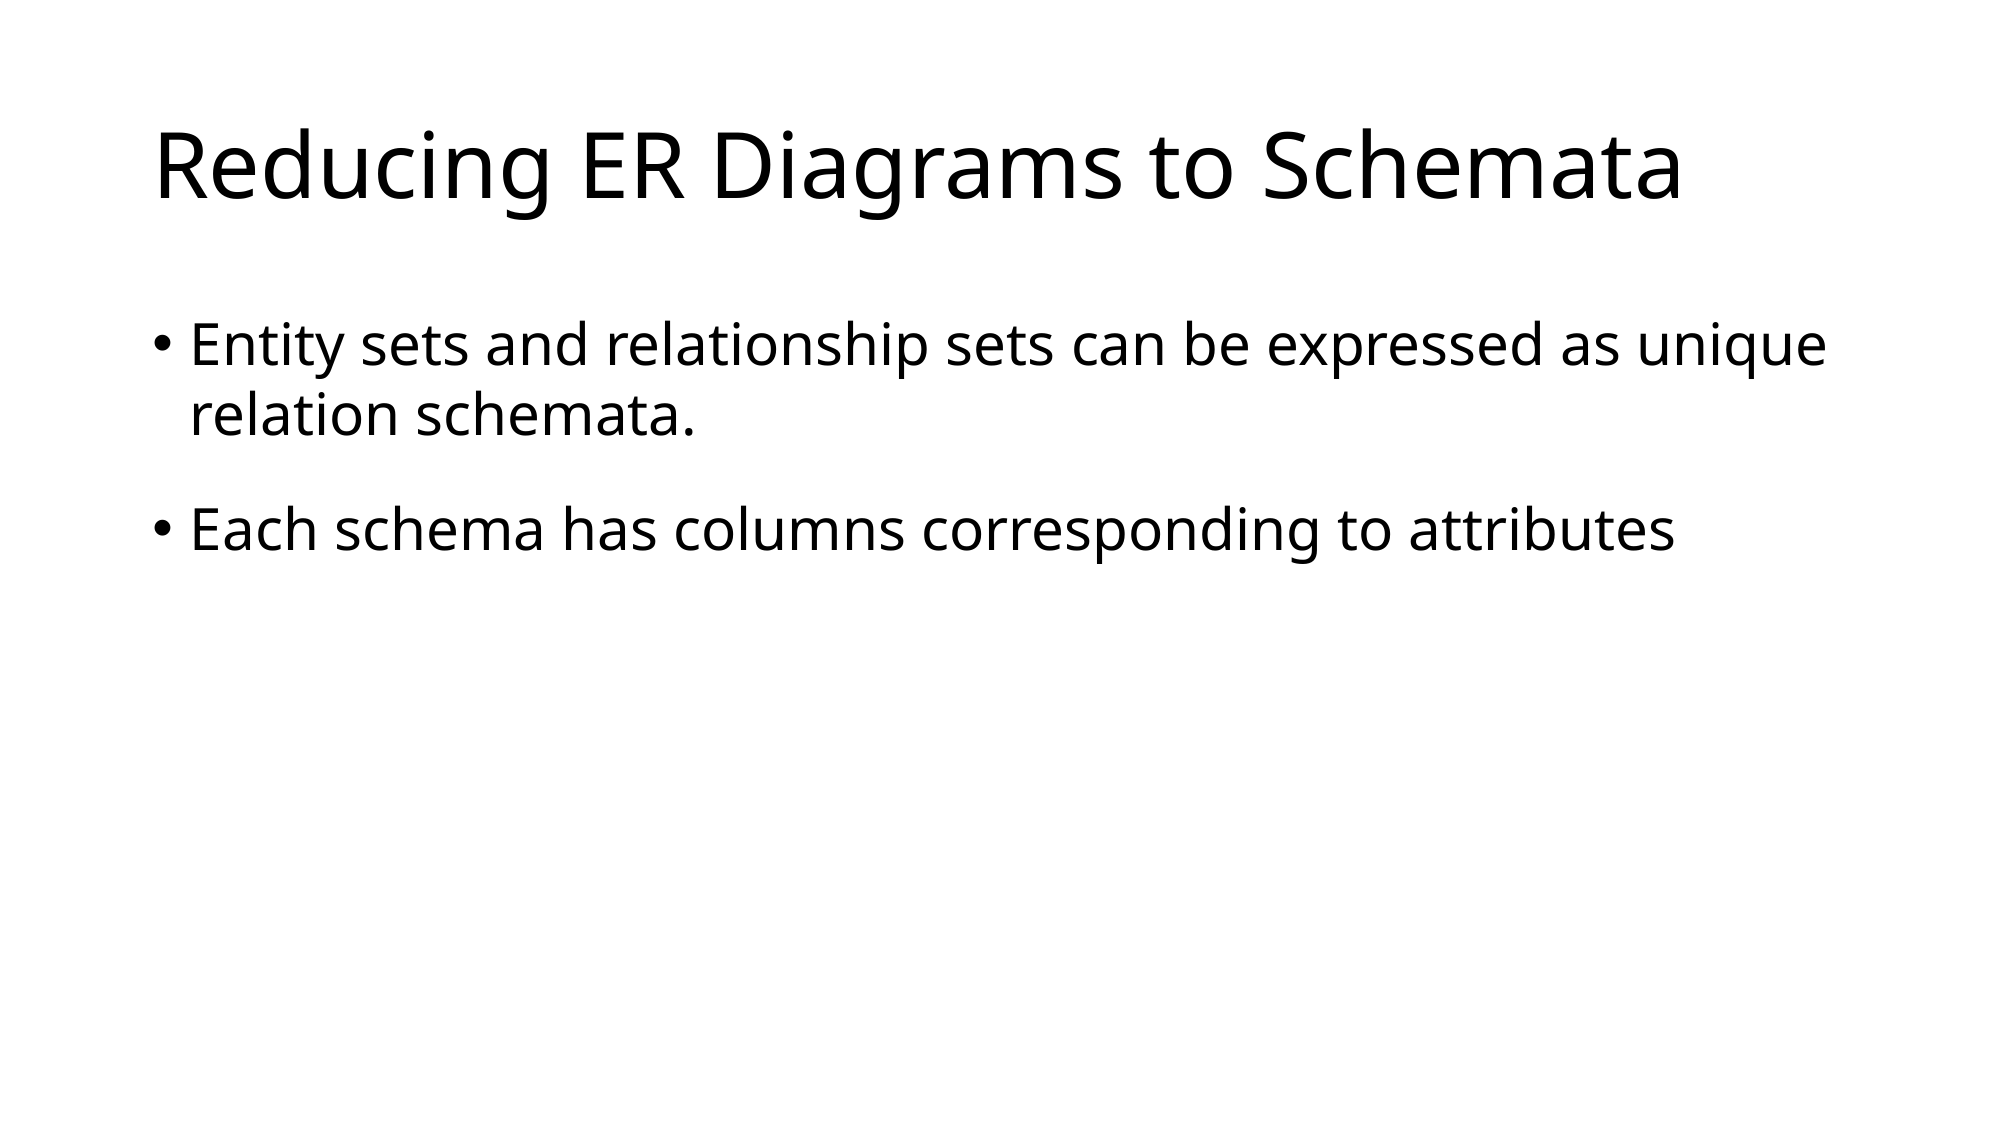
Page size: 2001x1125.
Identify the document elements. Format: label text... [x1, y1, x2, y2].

text_box Reducing ER Diagrams to Schemata [137, 59, 1863, 278]
text_box Entity sets and relationship sets can be expressed as unique relation schemata. Each schema has columns corresponding to attributes [137, 299, 1863, 803]
